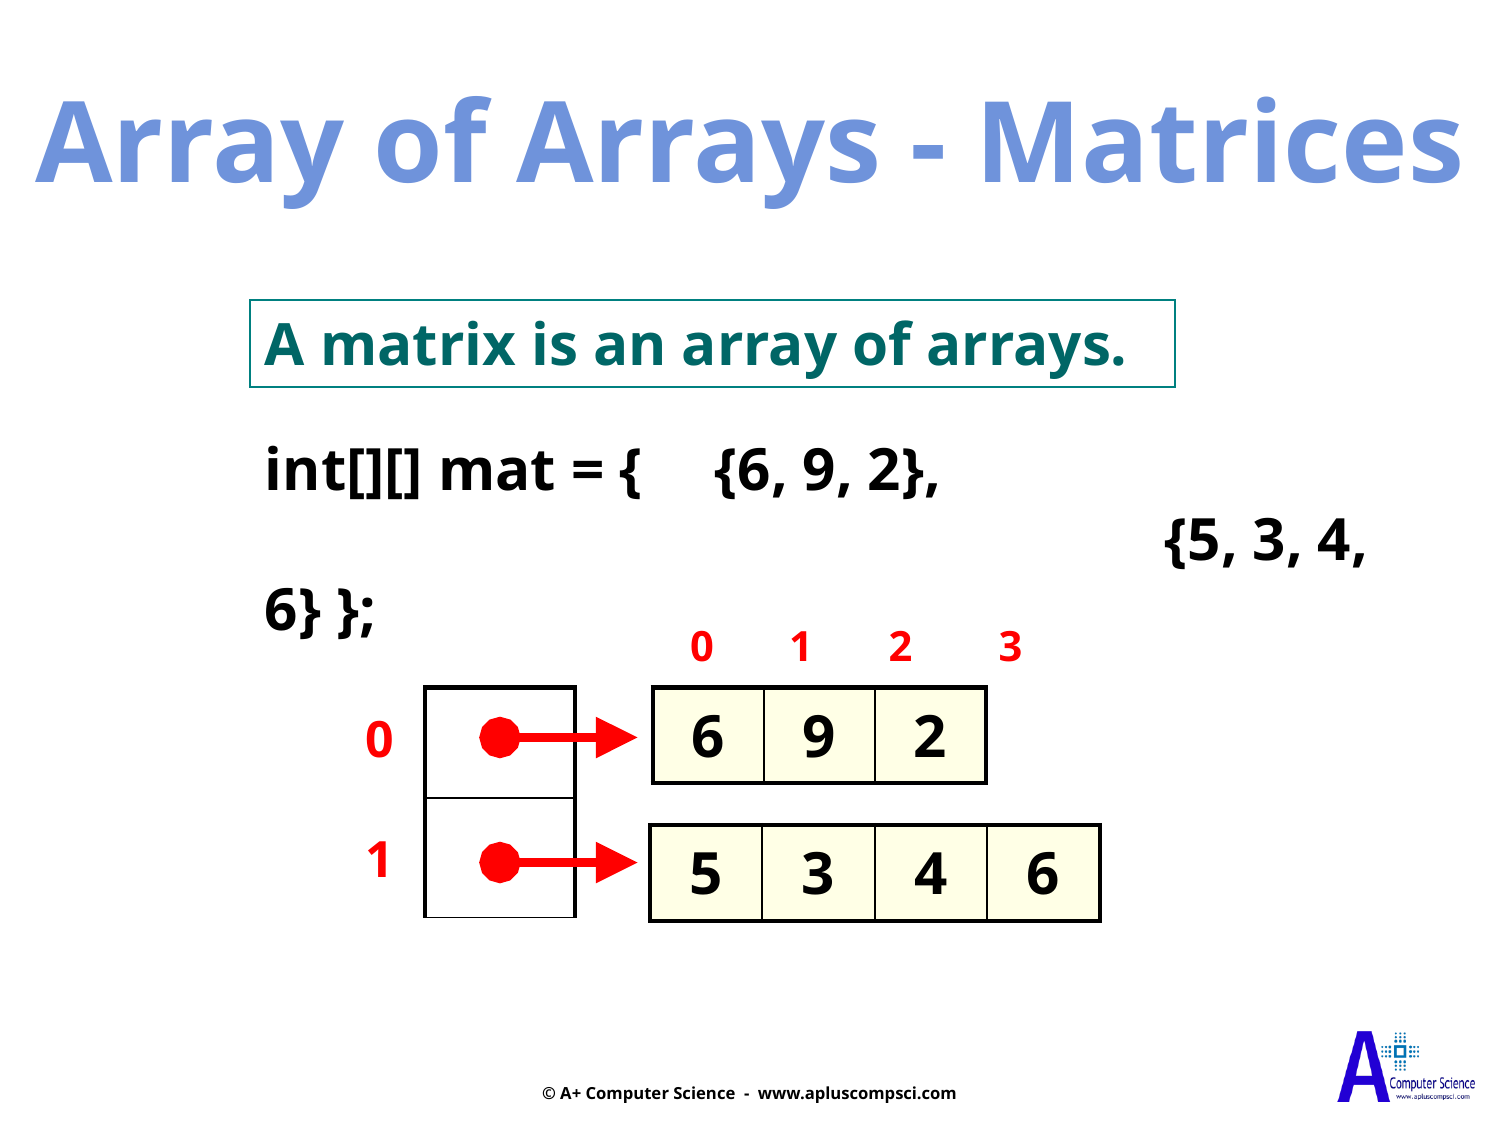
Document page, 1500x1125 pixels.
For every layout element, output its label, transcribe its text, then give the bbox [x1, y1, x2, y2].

table_header 5 [652, 827, 761, 919]
table_header 6 [988, 827, 1098, 919]
footer © A+ Computer Science - www.apluscompsci.com [512, 1025, 988, 1100]
text_box Array of Arrays - Matrices [0, 62, 1500, 214]
text_box int[][] mat = { {6, 9, 2}, {5, 3, 4, 6} }; [249, 424, 1452, 653]
text_box 0 1 2 3 [674, 653, 1085, 679]
table_header 9 [765, 690, 874, 781]
text_box A matrix is an array of arrays. [249, 299, 1175, 388]
picture [1337, 1031, 1475, 1102]
table_header 4 [876, 827, 986, 919]
table_cell [427, 799, 573, 917]
table_header [427, 690, 573, 797]
table_header 6 [655, 690, 763, 781]
table_header 3 [763, 827, 874, 919]
table_header 2 [876, 690, 984, 781]
text_box 0 1 [349, 699, 425, 958]
